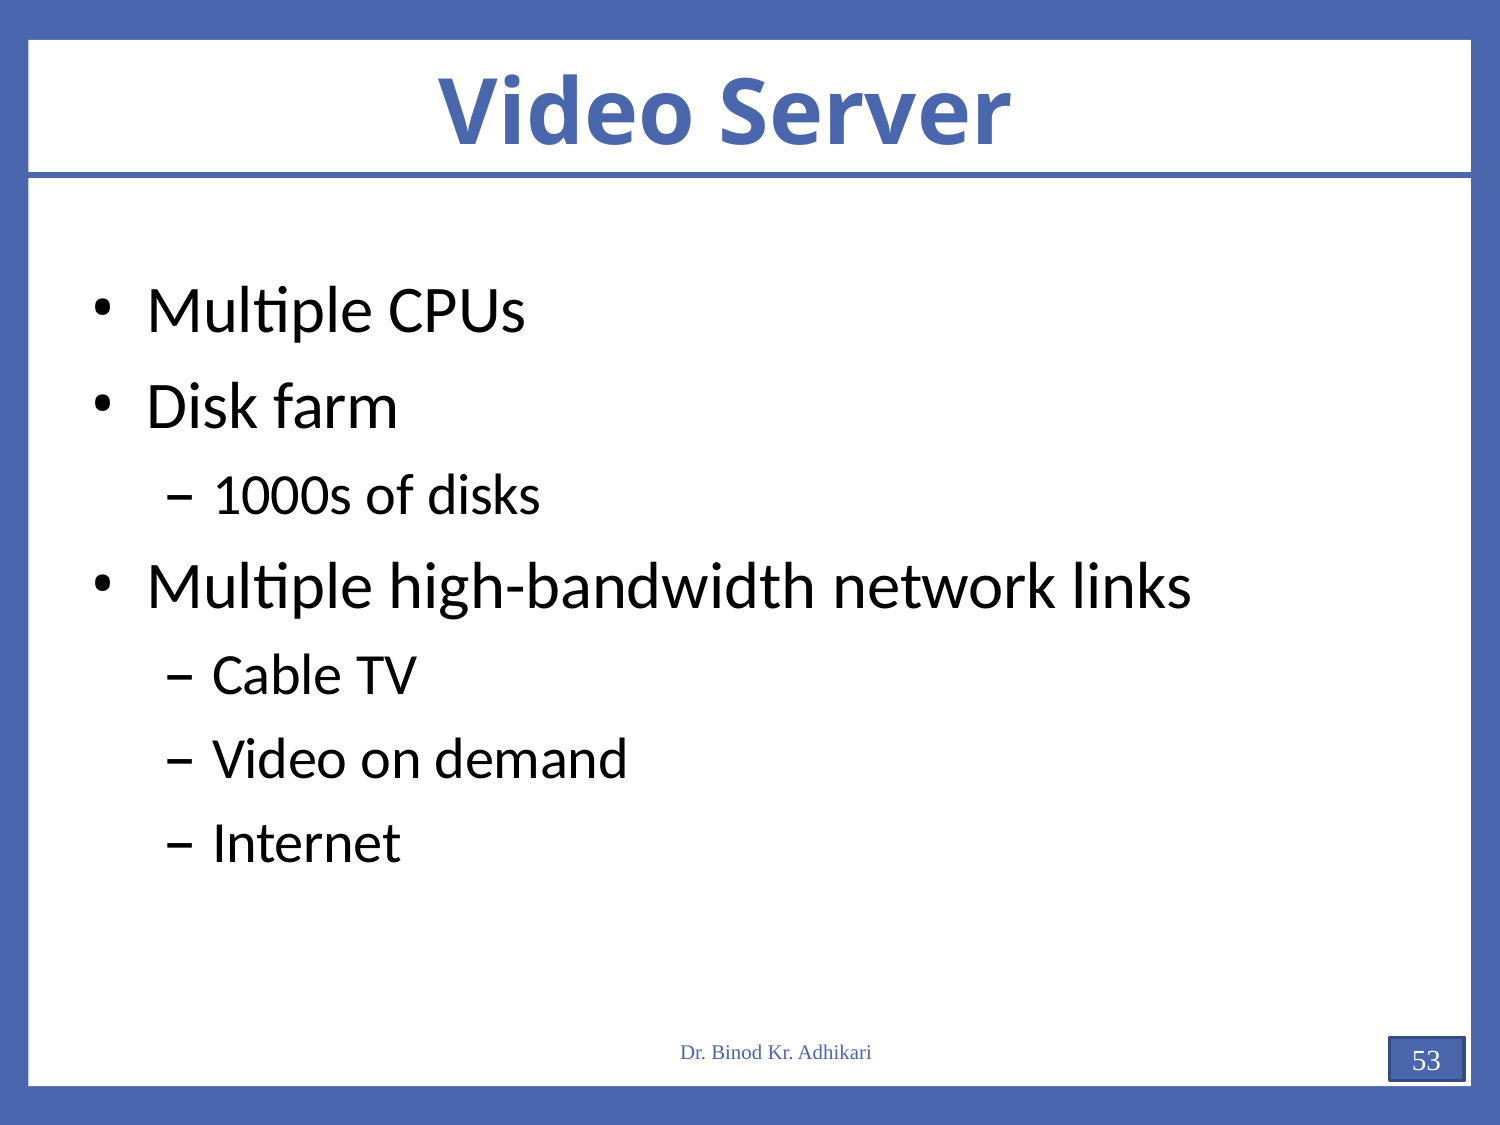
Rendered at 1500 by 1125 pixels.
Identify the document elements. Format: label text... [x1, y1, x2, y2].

title Video Server [300, 12, 1150, 203]
footer Dr. Binod Kr. Adhikari [485, 1020, 1067, 1081]
text_box Multiple CPUs Disk farm 1000s of disks Multiple high-bandwidth network links Cable TV Video on demand Internet [87, 247, 1200, 875]
